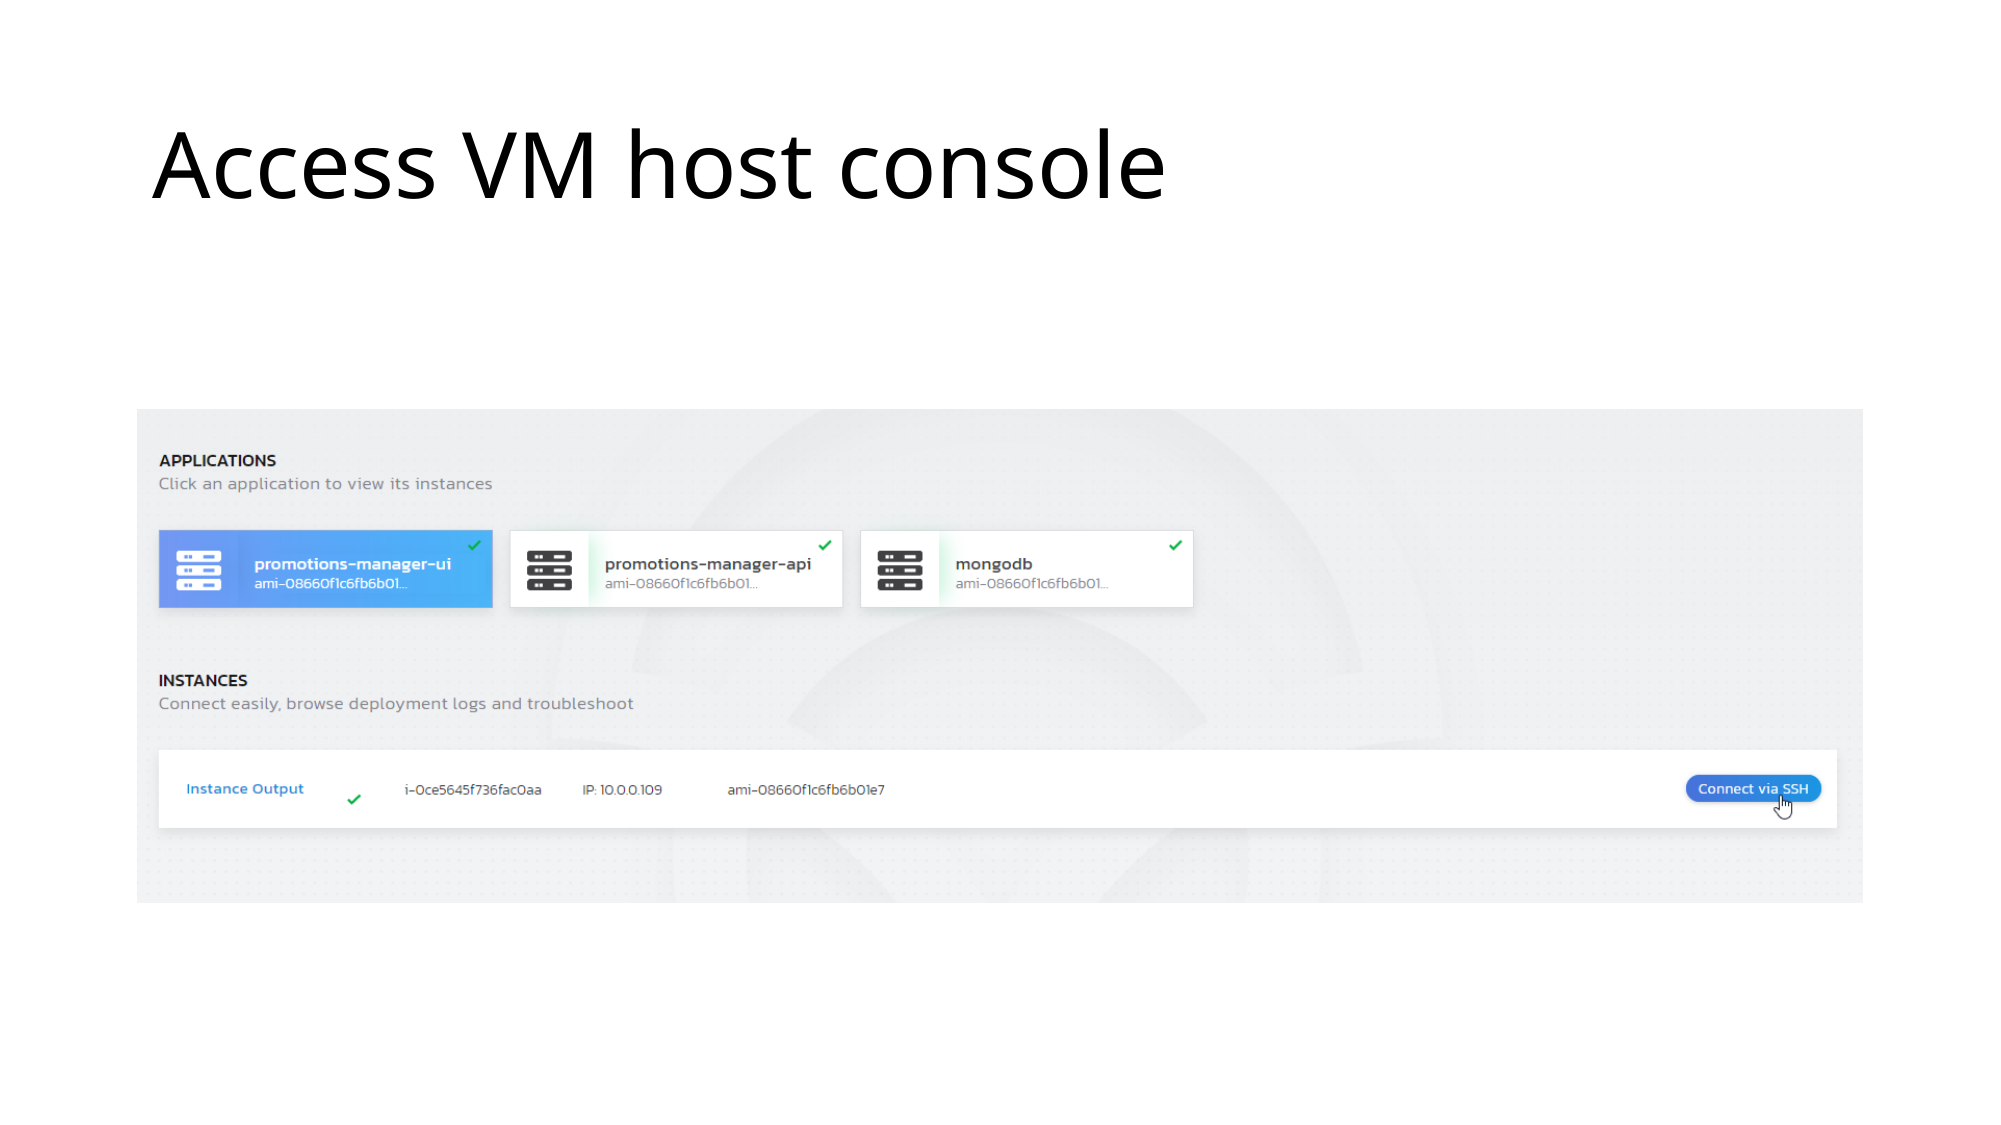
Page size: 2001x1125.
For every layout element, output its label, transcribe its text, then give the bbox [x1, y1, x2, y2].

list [137, 409, 1863, 903]
title Access VM host console [137, 59, 1863, 278]
